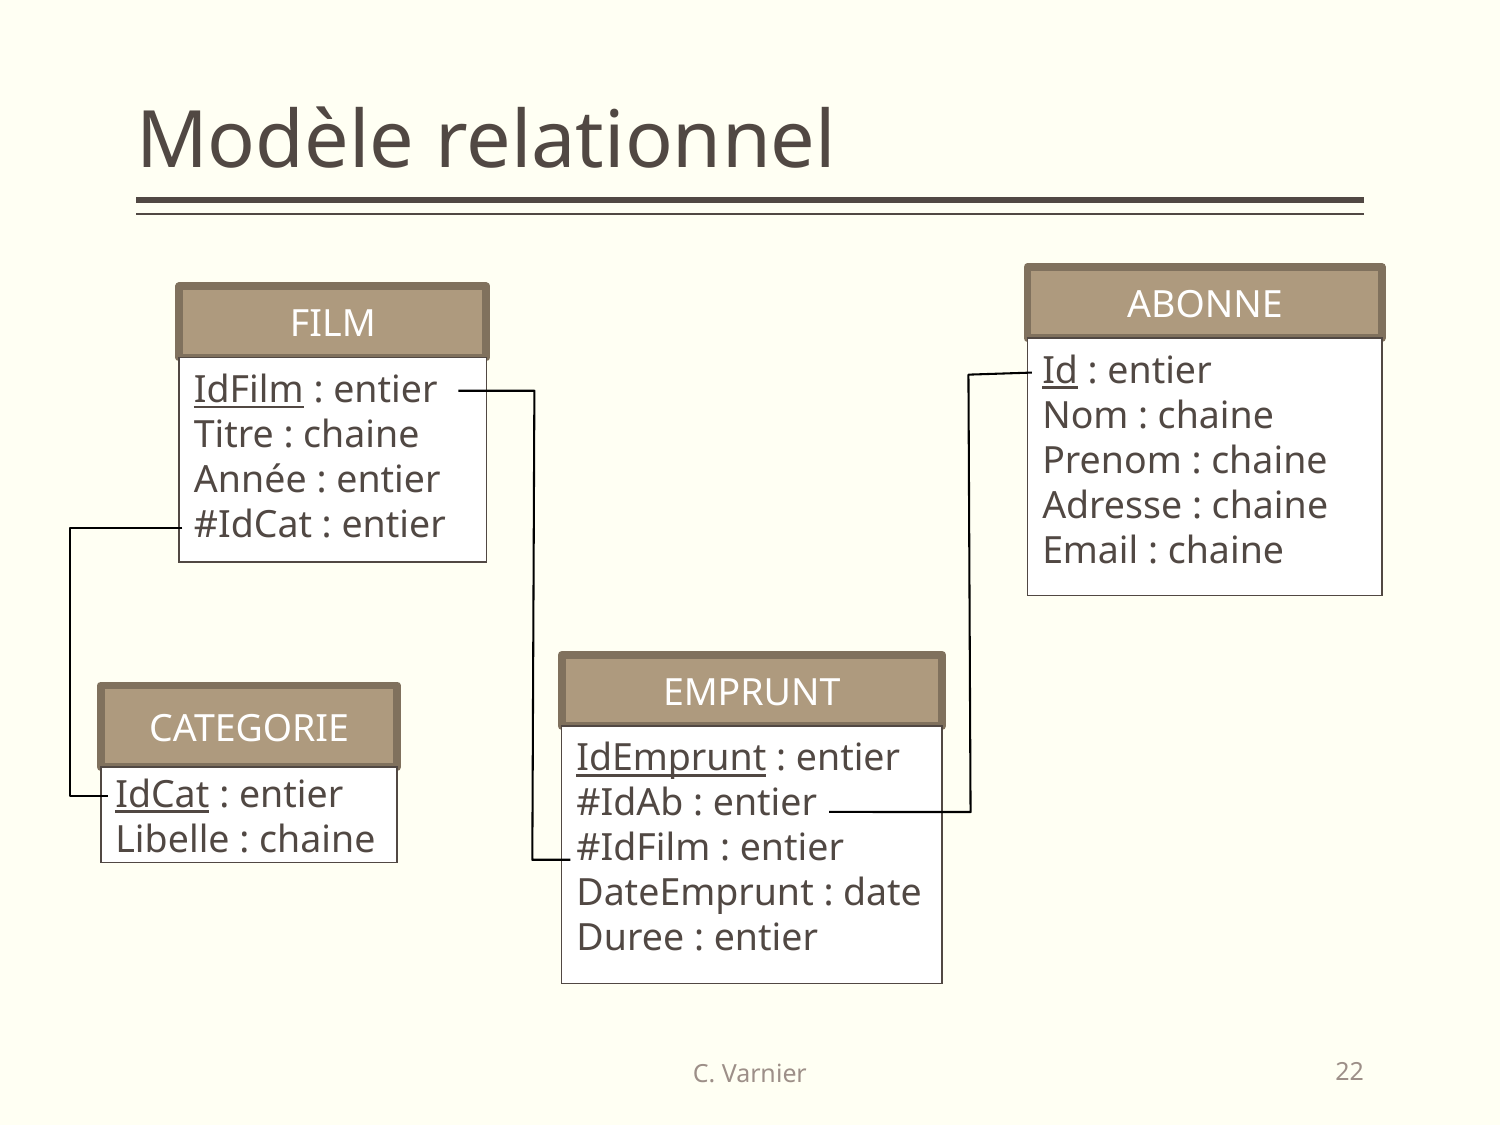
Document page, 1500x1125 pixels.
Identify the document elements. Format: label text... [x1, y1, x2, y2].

text_box [458, 386, 571, 864]
title Modèle relationnel [135, 12, 1364, 193]
slide_number 22 [1139, 1042, 1364, 1103]
text_box [829, 368, 1032, 816]
text_box IdEmprunt : entier #IdAb : entier #IdFilm : entier DateEmprunt : date Duree : entier [561, 725, 943, 984]
footer C. Varnier [361, 1042, 1139, 1103]
text_box IdFilm : entier Titre : chaine Année : entier #IdCat : entier [179, 357, 487, 562]
text_box EMPRUNT [558, 651, 902, 730]
text_box [66, 524, 183, 800]
text_box Id : entier Nom : chaine Prenom : chaine Adresse : chaine Email : chaine [1027, 338, 1382, 596]
text_box FILM [175, 282, 490, 361]
text_box ABONNE [1024, 263, 1386, 342]
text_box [100, 685, 398, 863]
